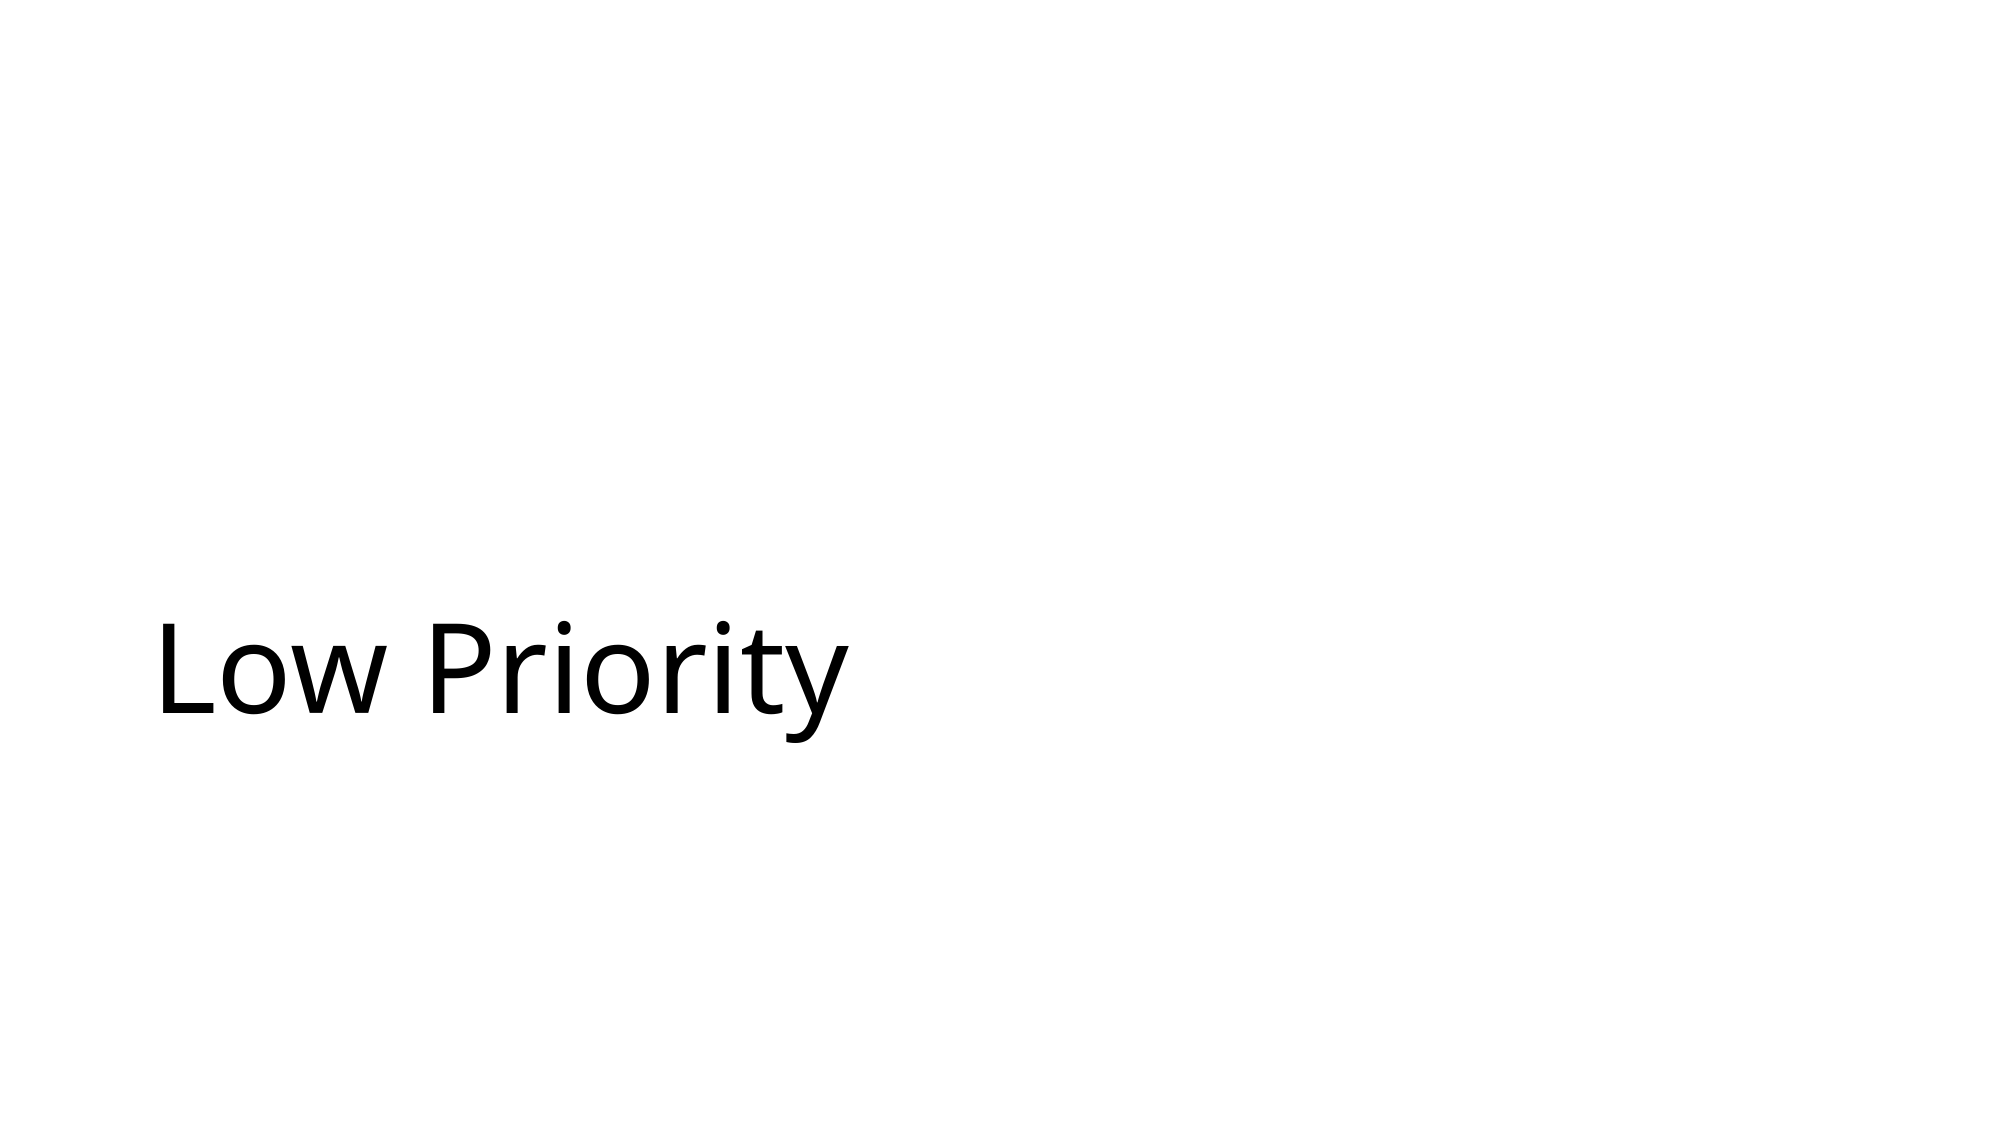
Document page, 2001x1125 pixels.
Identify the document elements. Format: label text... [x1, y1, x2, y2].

title Low Priority [136, 280, 1862, 749]
